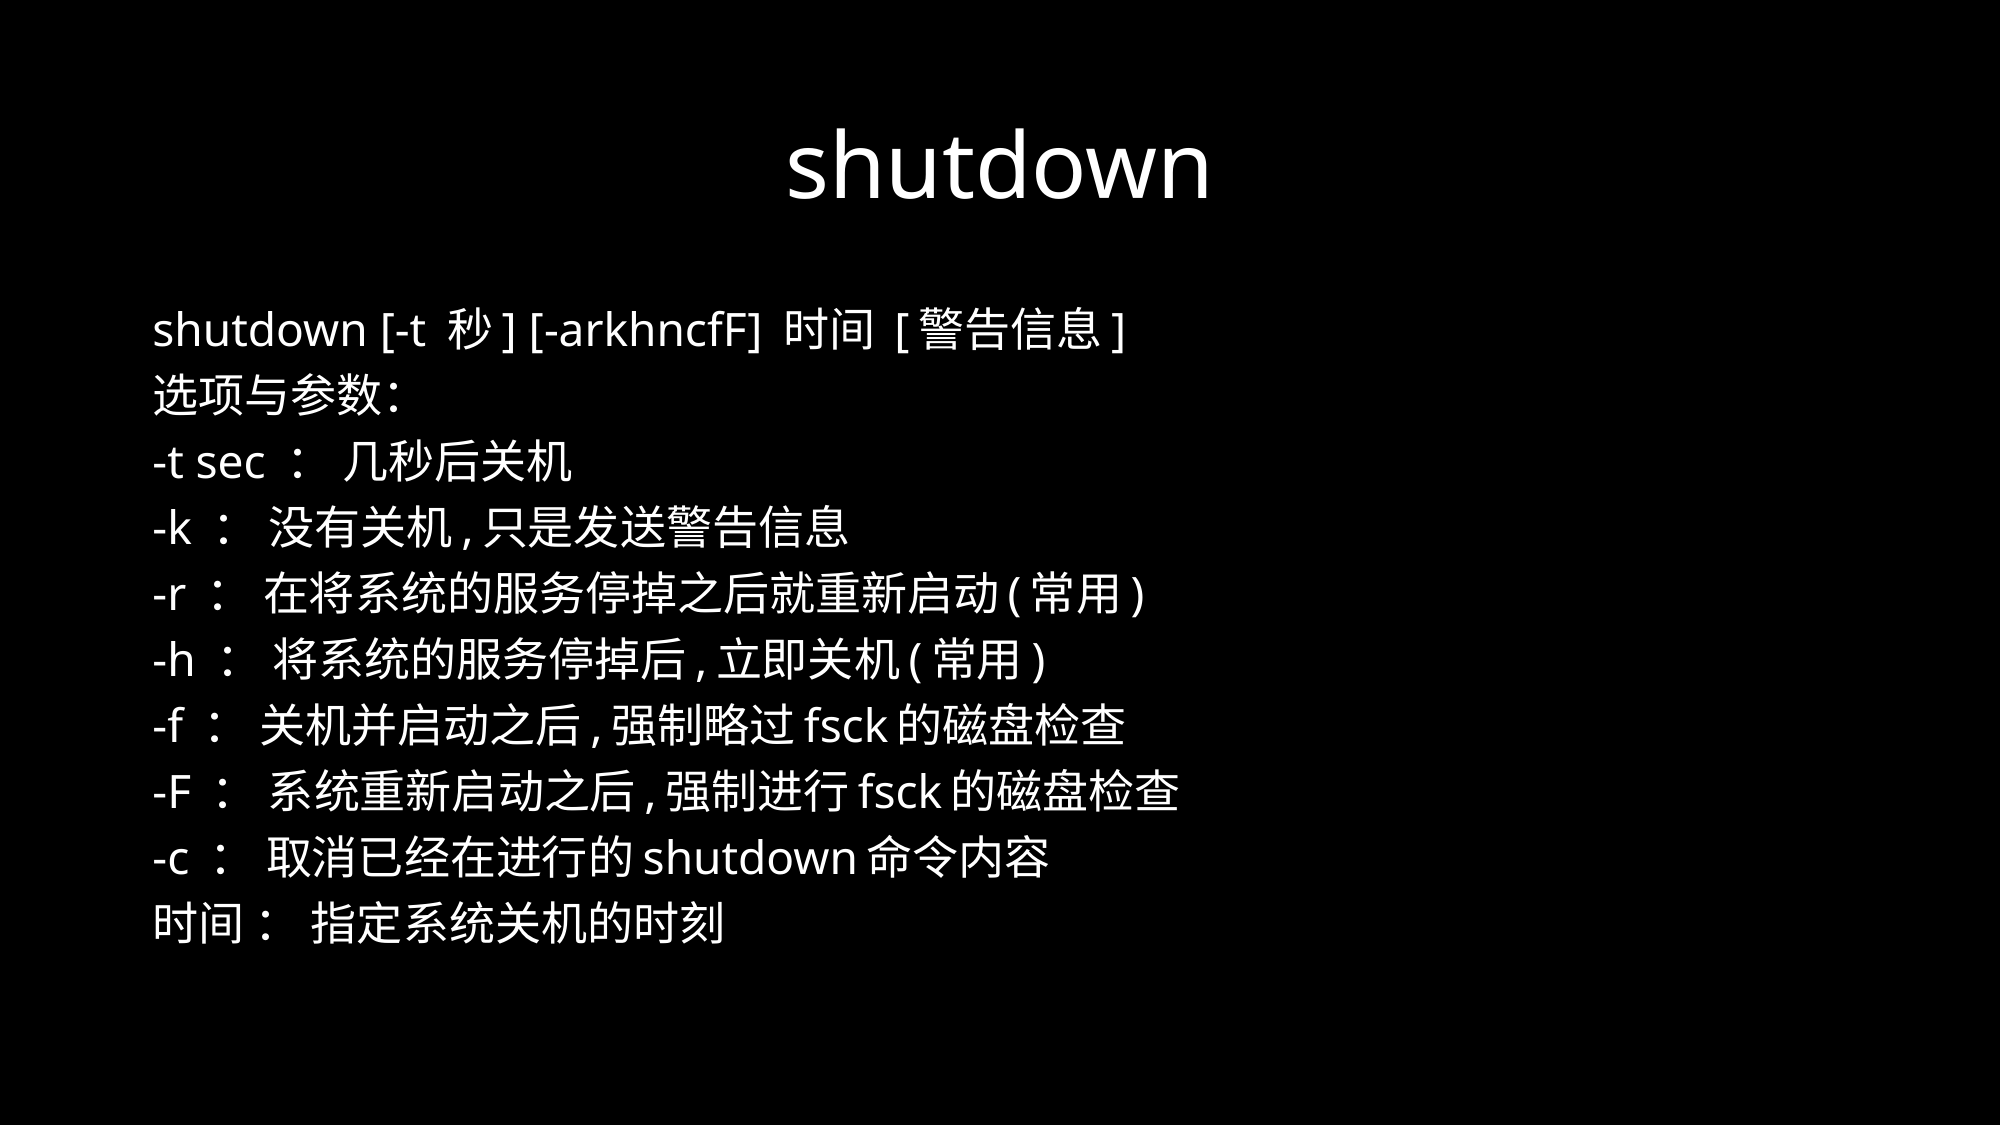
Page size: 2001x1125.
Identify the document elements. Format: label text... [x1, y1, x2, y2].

list shutdown [-t 秒] [-arkhncfF] 时间 [警告信息] 选项与参数： -t sec ： 几秒后关机 -k ： 没有关机,只是发送警告信息 -r ： 在将系统的服务停掉之后就重新启动(常用) -h ： 将系统的服务停掉后,立即关机(常用) -f ： 关机并启动之后,强制略过fsck的磁盘检查 -F ： 系统重新启动之后,强制进行fsck的磁盘检查 -c ： 取消已经在进行的shutdown命令内容 时间 ： 指定系统关机的时刻 [137, 299, 1863, 965]
title shutdown [137, 59, 1863, 278]
